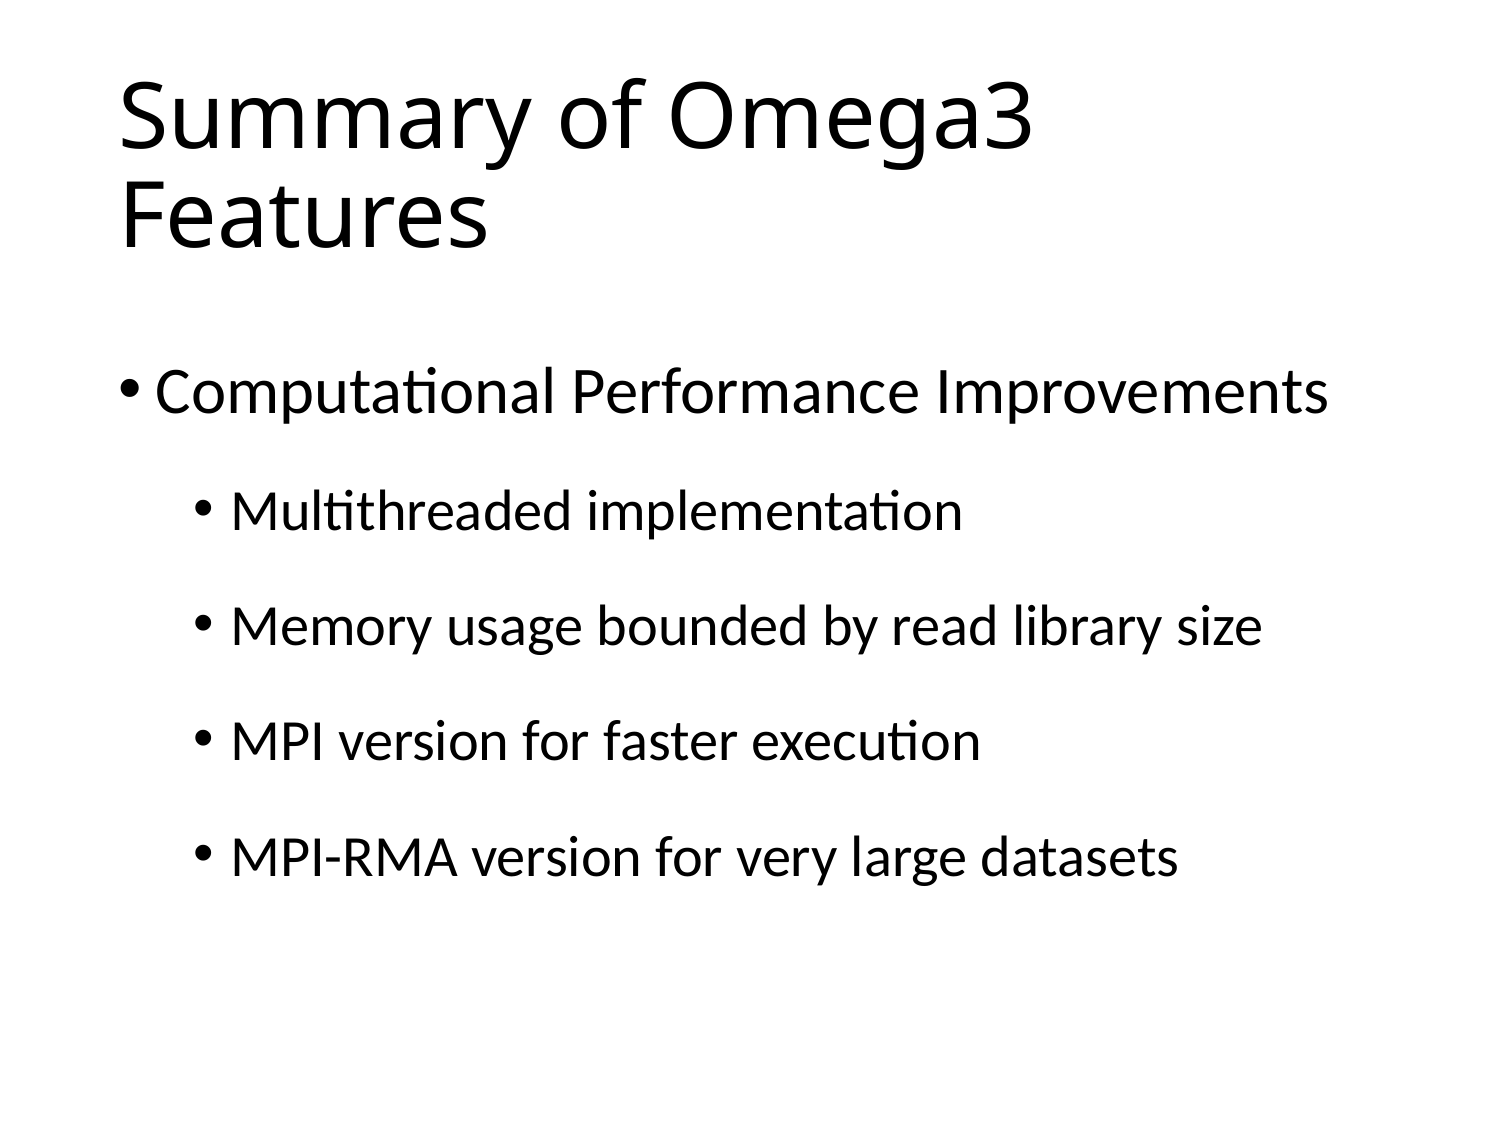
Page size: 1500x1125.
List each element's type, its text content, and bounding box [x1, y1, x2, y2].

list Computational Performance Improvements Multithreaded implementation Memory usage bounded by read library size MPI version for faster execution MPI-RMA version for very large datasets [103, 299, 1397, 1014]
title Summary of Omega3 Features [103, 59, 1397, 278]
